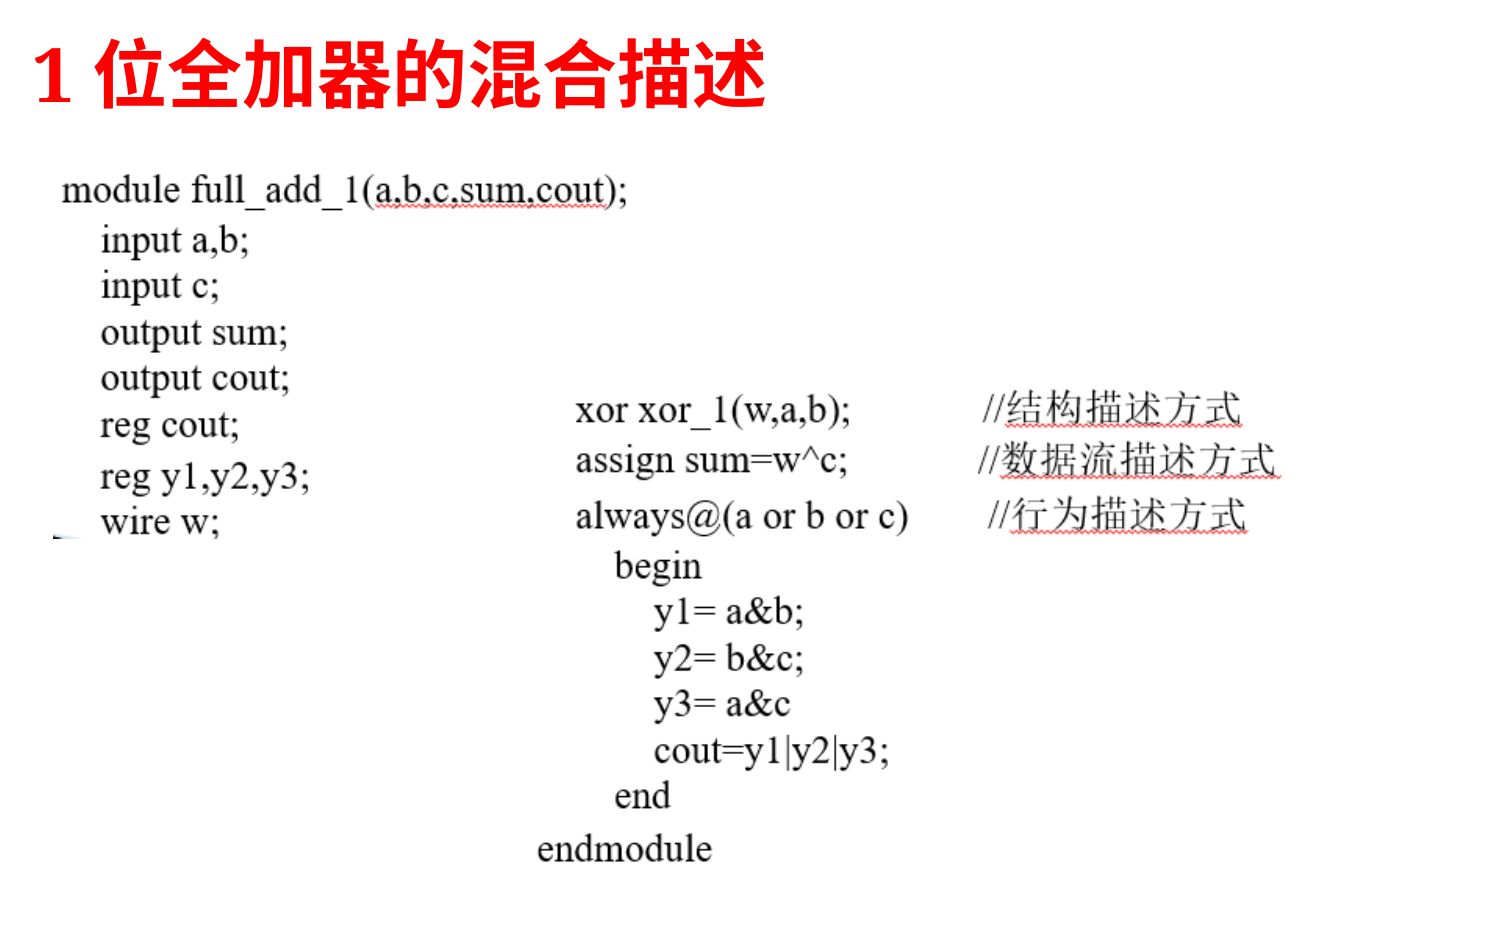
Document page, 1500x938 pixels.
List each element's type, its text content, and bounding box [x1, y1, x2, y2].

text_box 1位全加器的混合描述 [17, 19, 1081, 125]
picture [52, 173, 1308, 880]
